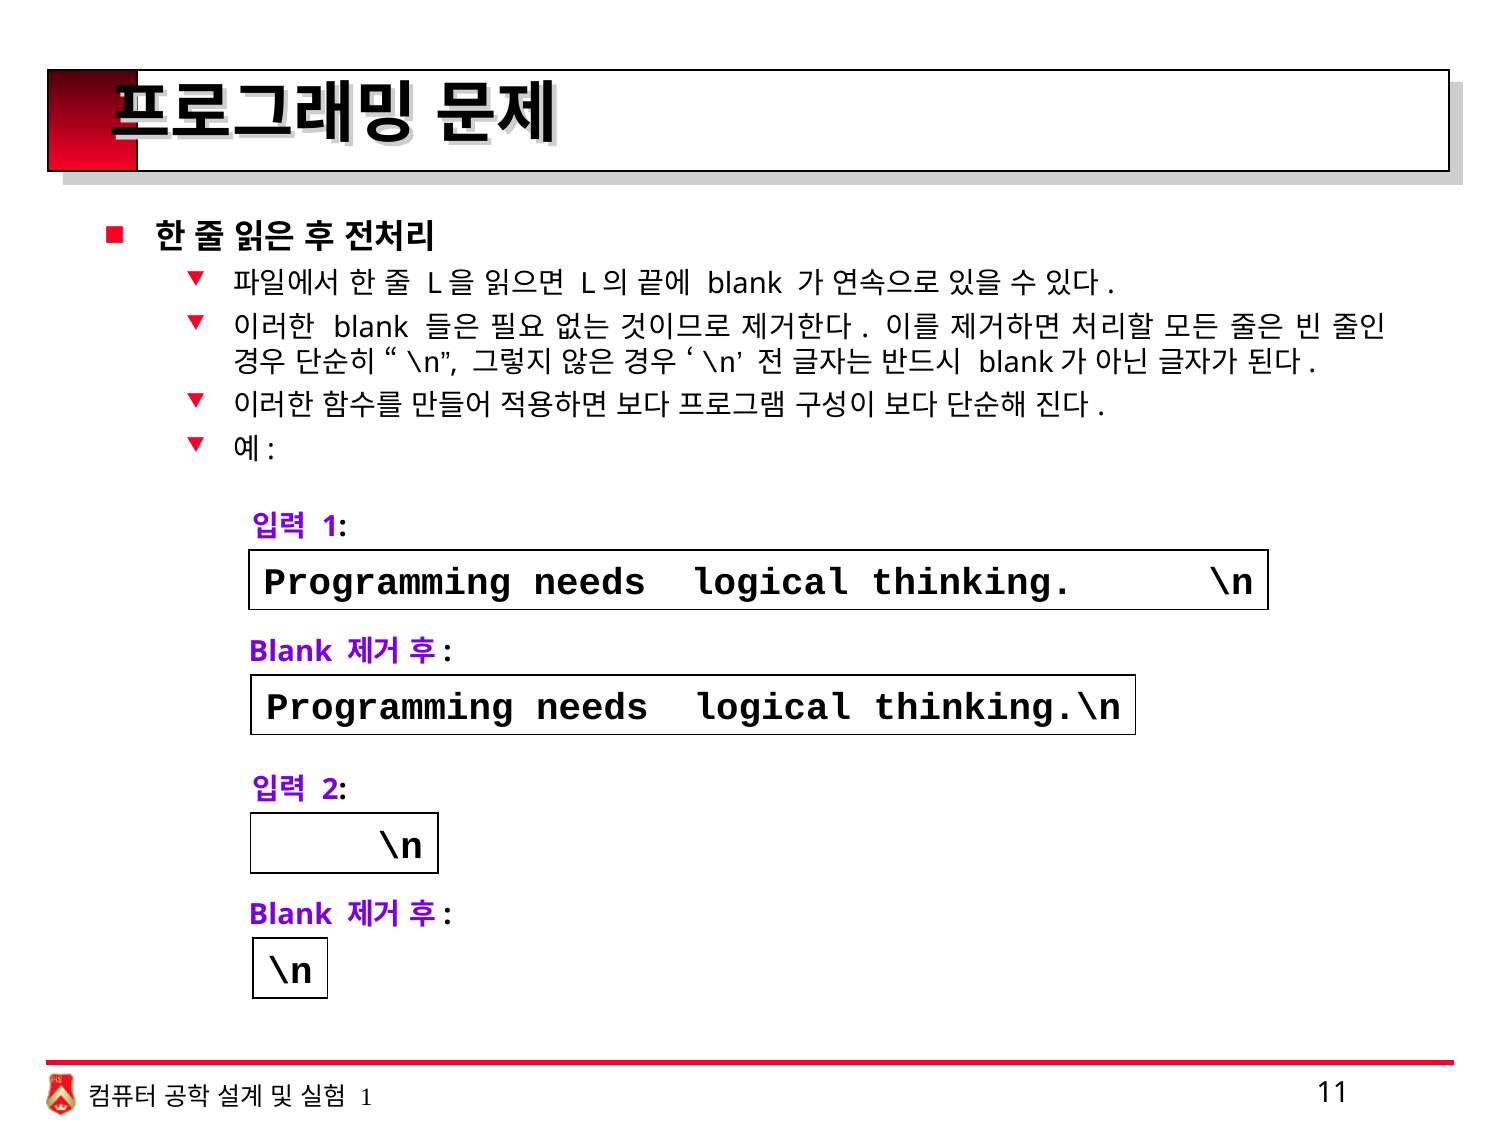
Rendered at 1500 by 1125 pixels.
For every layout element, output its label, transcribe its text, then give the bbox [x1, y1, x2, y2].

text_box 입력 2: [237, 763, 362, 813]
text_box Programming needs logical thinking. \n [248, 549, 1269, 610]
text_box 입력 1: [237, 499, 362, 550]
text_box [239, 887, 462, 1001]
list 한 줄 읽은 후 전처리 파일에서 한 줄 L을 읽으면 L의 끝에 blank 가 연속으로 있을 수 있다. 이러한 blank 들은 필요 없는 것이므로 제거한다. 이를 제거하면 처리할 모든 줄은 빈 줄인 경우 단순히 “\n”, 그렇지 않은 경우 ‘\n’ 전 글자는 반드시 blank가 아닌 글자가 된다. 이러한 함수를 만들어 적용하면 보다 프로그램 구성이 보다 단순해 진다. 예: [92, 207, 1403, 988]
slide_number 11 [1301, 1066, 1464, 1117]
text_box \n [250, 813, 438, 873]
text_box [239, 624, 1136, 737]
title 프로그래밍 문제 [93, 49, 1407, 185]
picture [44, 1068, 80, 1119]
